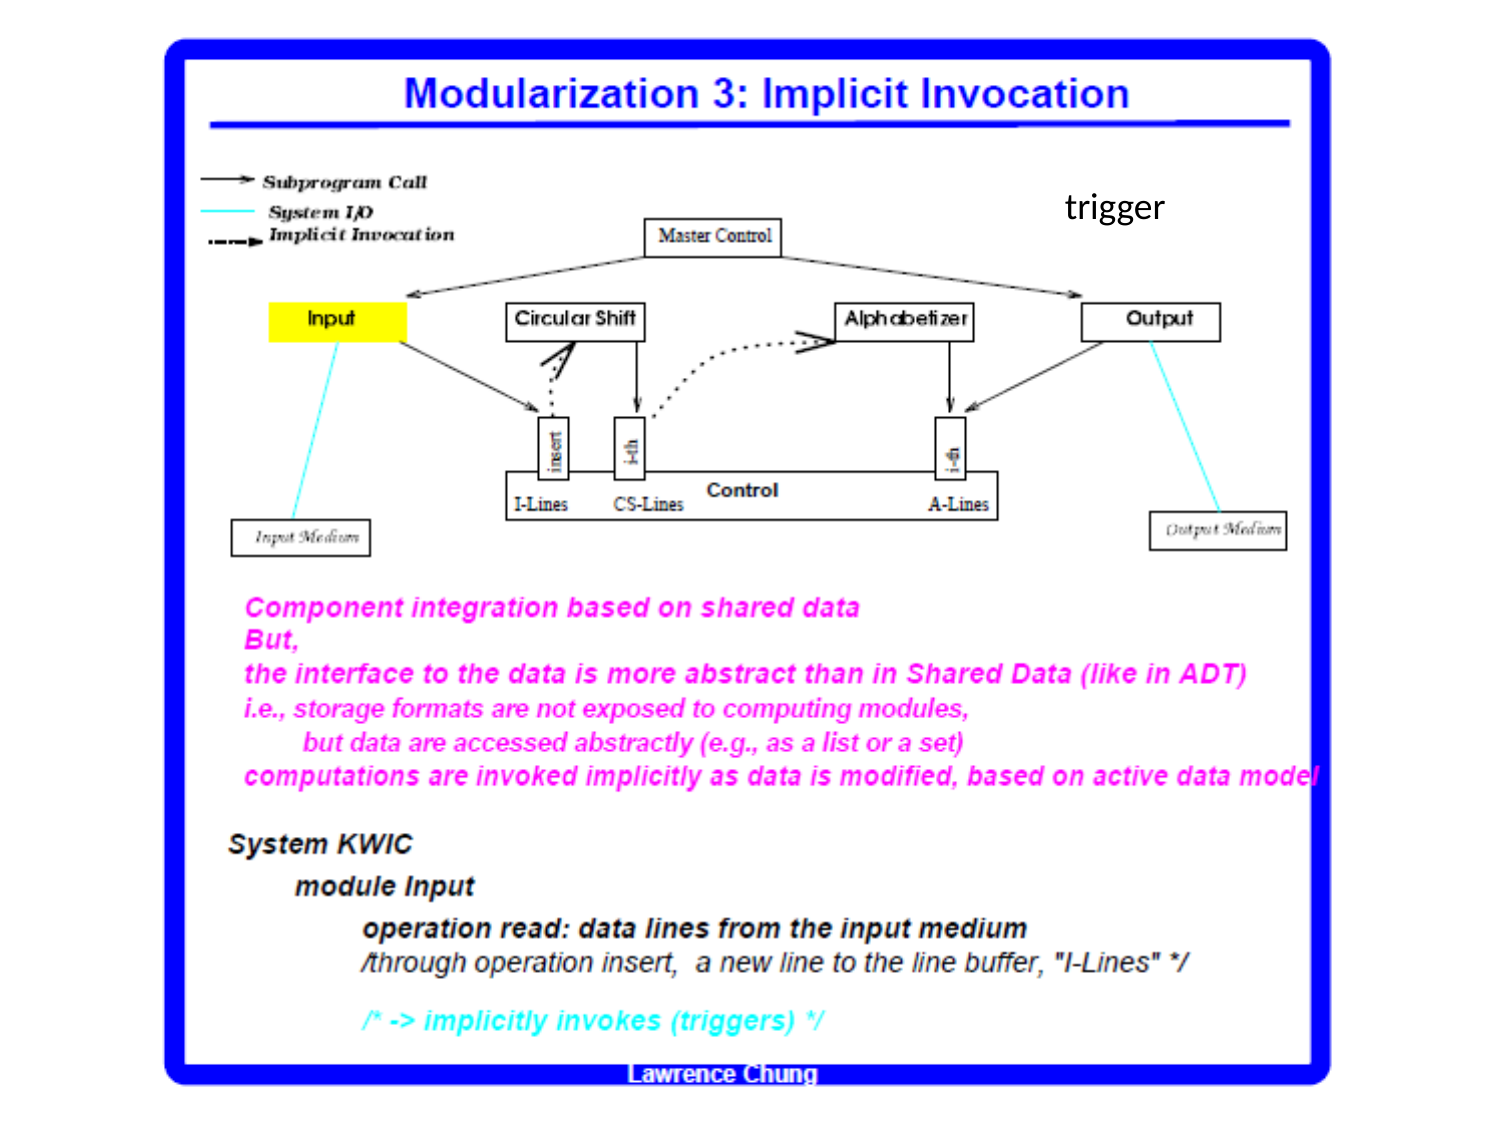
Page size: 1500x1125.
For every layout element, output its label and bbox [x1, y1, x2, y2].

picture [158, 24, 1338, 1098]
